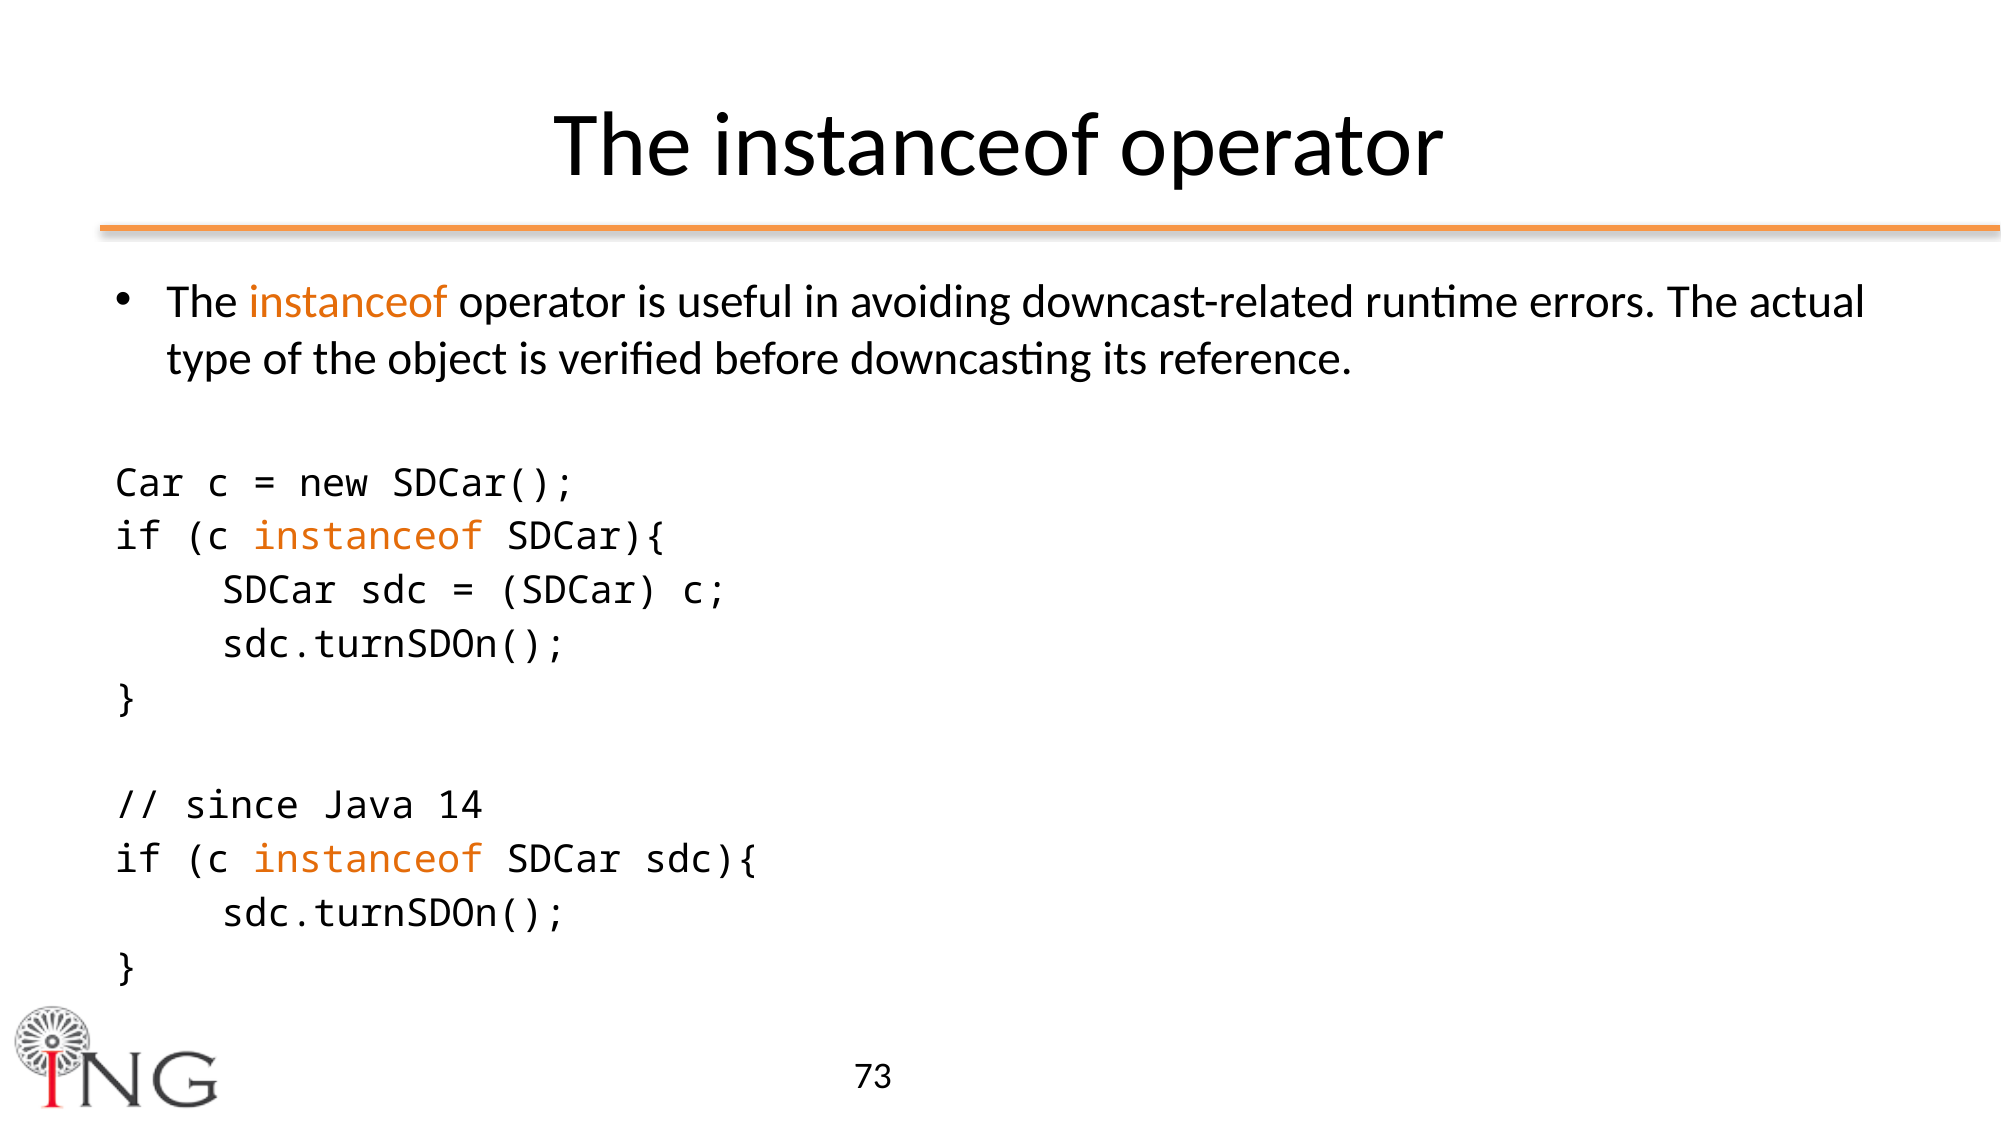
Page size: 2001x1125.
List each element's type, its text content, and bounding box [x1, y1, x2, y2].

slide_number 73 [839, 1043, 1900, 1104]
title The instanceof operator [99, 45, 1900, 233]
picture [0, 987, 244, 1125]
list The instanceof operator is useful in avoiding downcast-related runtime errors. The actual type of the object is verified before downcasting its reference. Car c = new SDCar(); if (c instanceof SDCar){ SDCar sdc = (SDCar) c; sdc.turnSDOn(); } // since Java 14 if (c instanceof SDCar sdc){ sdc.turnSDOn(); } [99, 262, 1900, 1005]
